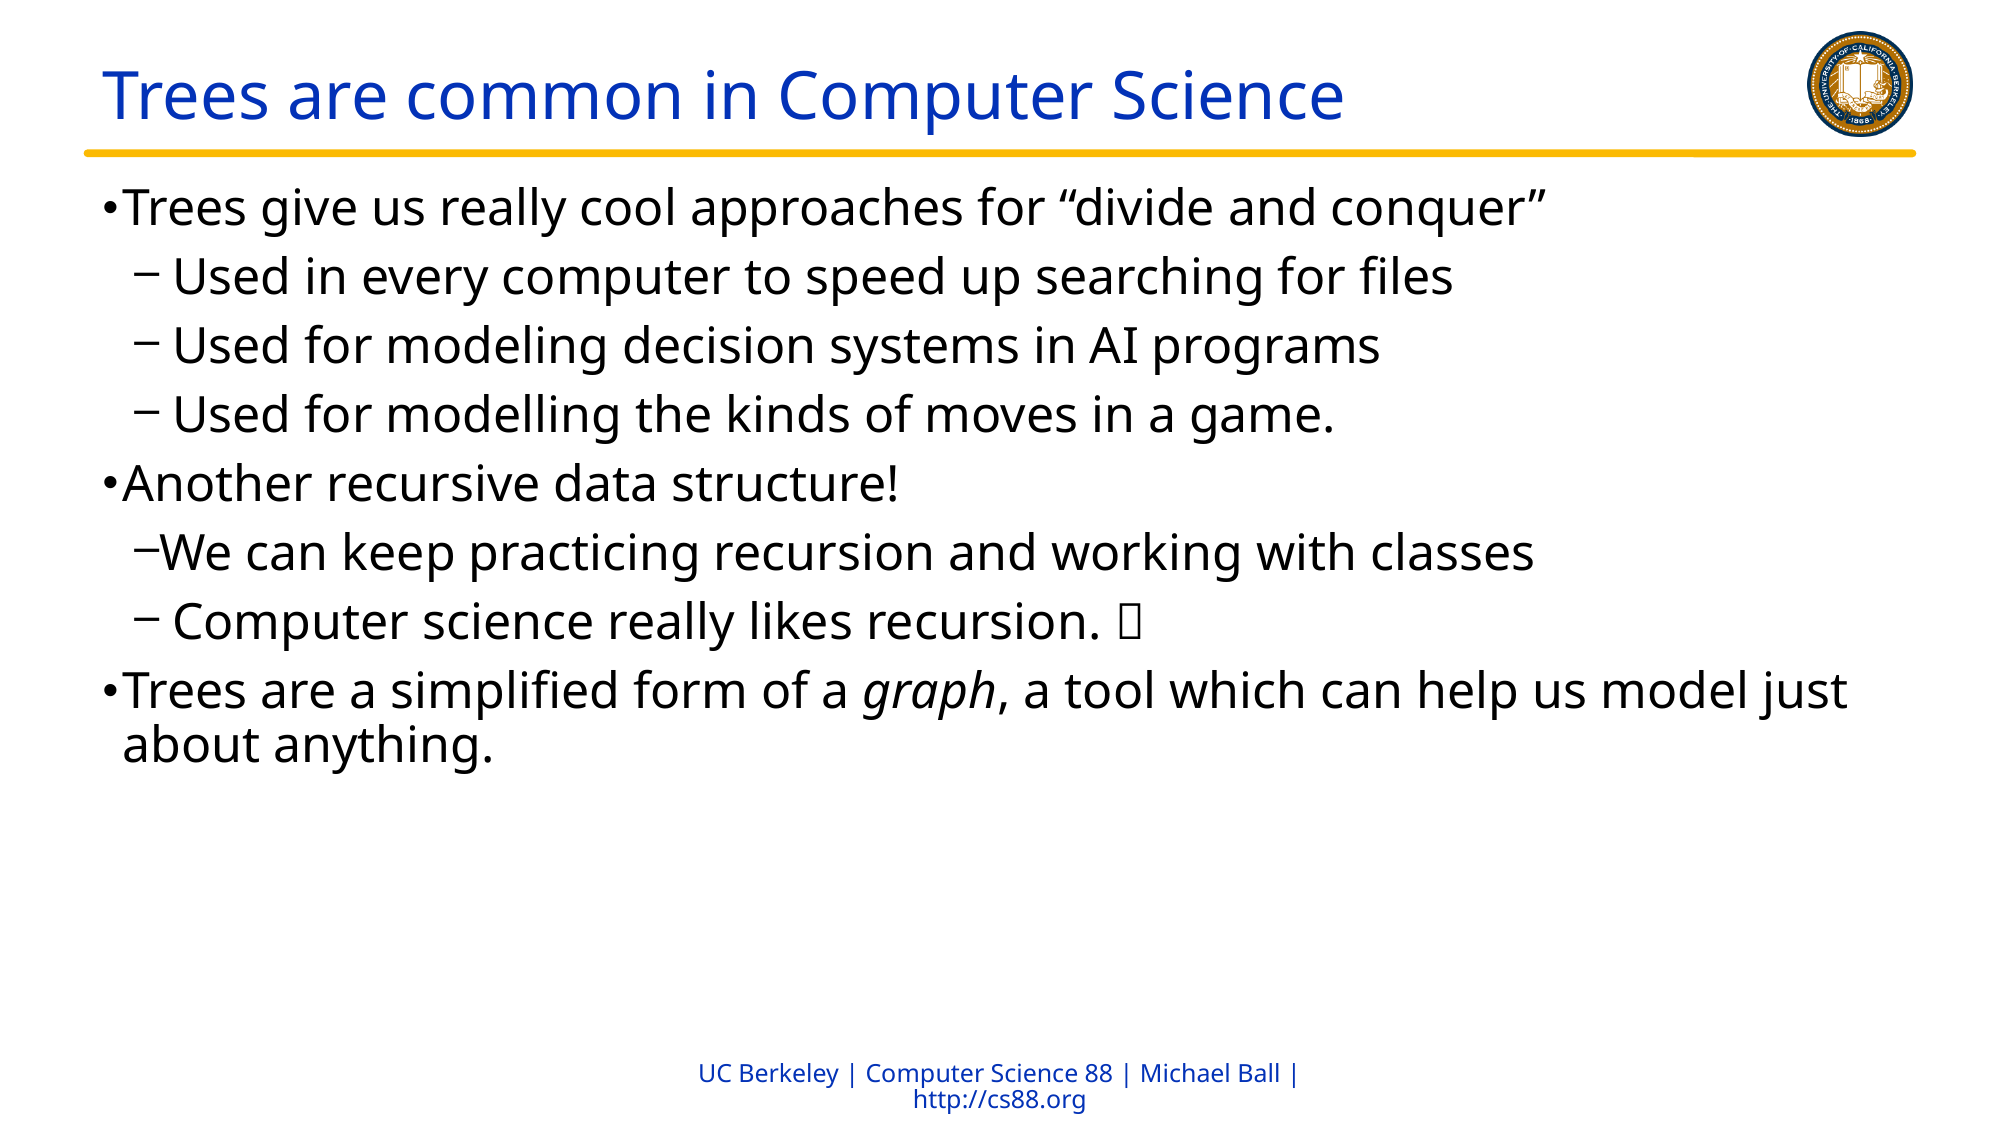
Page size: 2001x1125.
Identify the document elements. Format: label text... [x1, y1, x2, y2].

title Trees are common in Computer Science [87, 37, 1763, 159]
picture [1807, 31, 1913, 137]
list Trees give us really cool approaches for “divide and conquer” Used in every computer to speed up searching for files Used for modeling decision systems in AI programs Used for modelling the kinds of moves in a game. Another recursive data structure! We can keep practicing recursion and working with classes Computer science really likes recursion.  Trees are a simplified form of a graph, a tool which can help us model just about anything. [87, 174, 1913, 1038]
